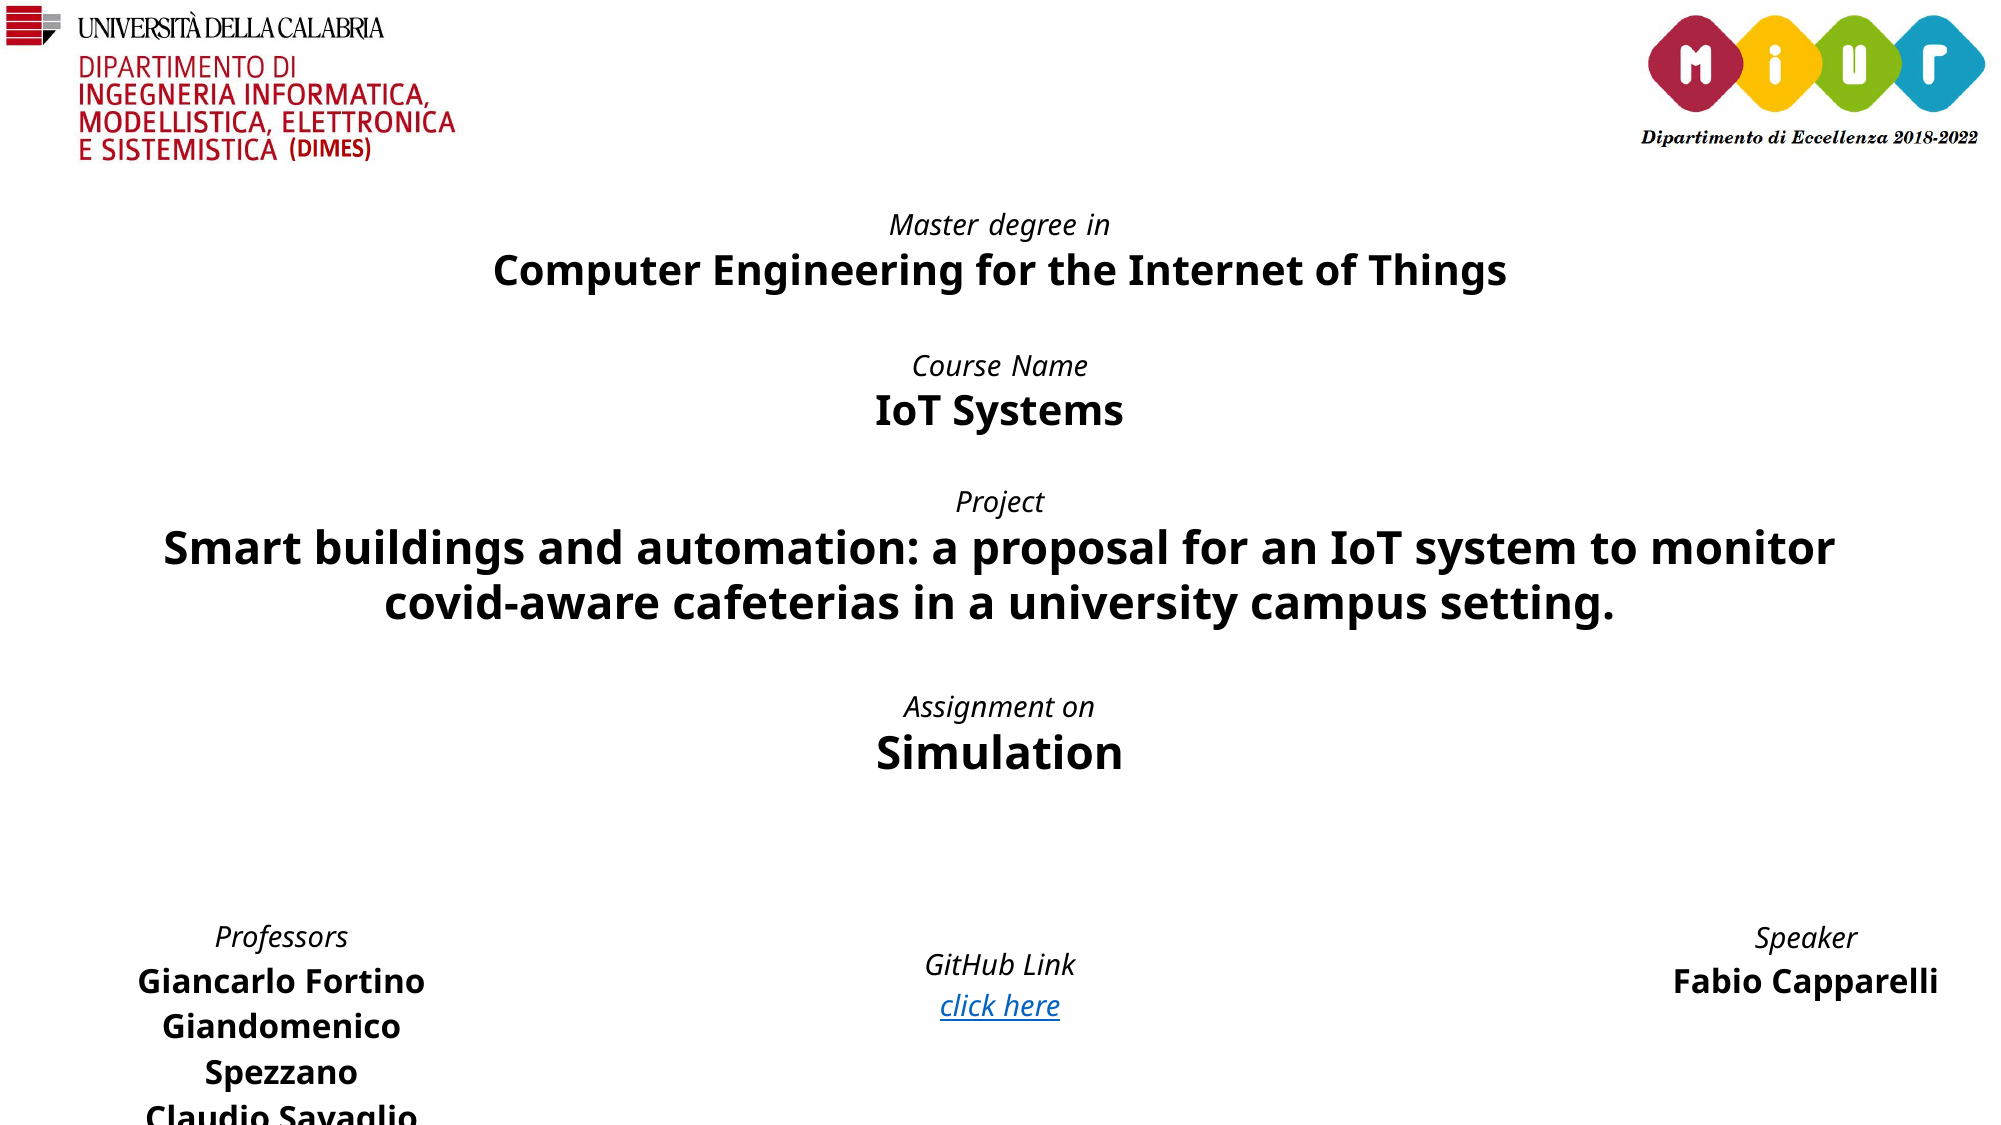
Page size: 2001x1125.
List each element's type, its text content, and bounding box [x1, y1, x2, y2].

picture [0, 0, 495, 166]
picture [1631, 0, 2000, 173]
text_box Professors Giancarlo Fortino Giandomenico Spezzano Claudio Savaglio [68, 906, 495, 1125]
text_box Speaker Fabio Capparelli [1631, 906, 1982, 1008]
text_box Master degree in Computer Engineering for the Internet of Things Course Name IoT Systems Project Smart buildings and automation: a proposal for an IoT system to monitor covid-aware cafeterias in a university campus setting. Assignment on Simulation [85, 190, 1915, 786]
text_box GitHub Link click here [825, 934, 1175, 1035]
